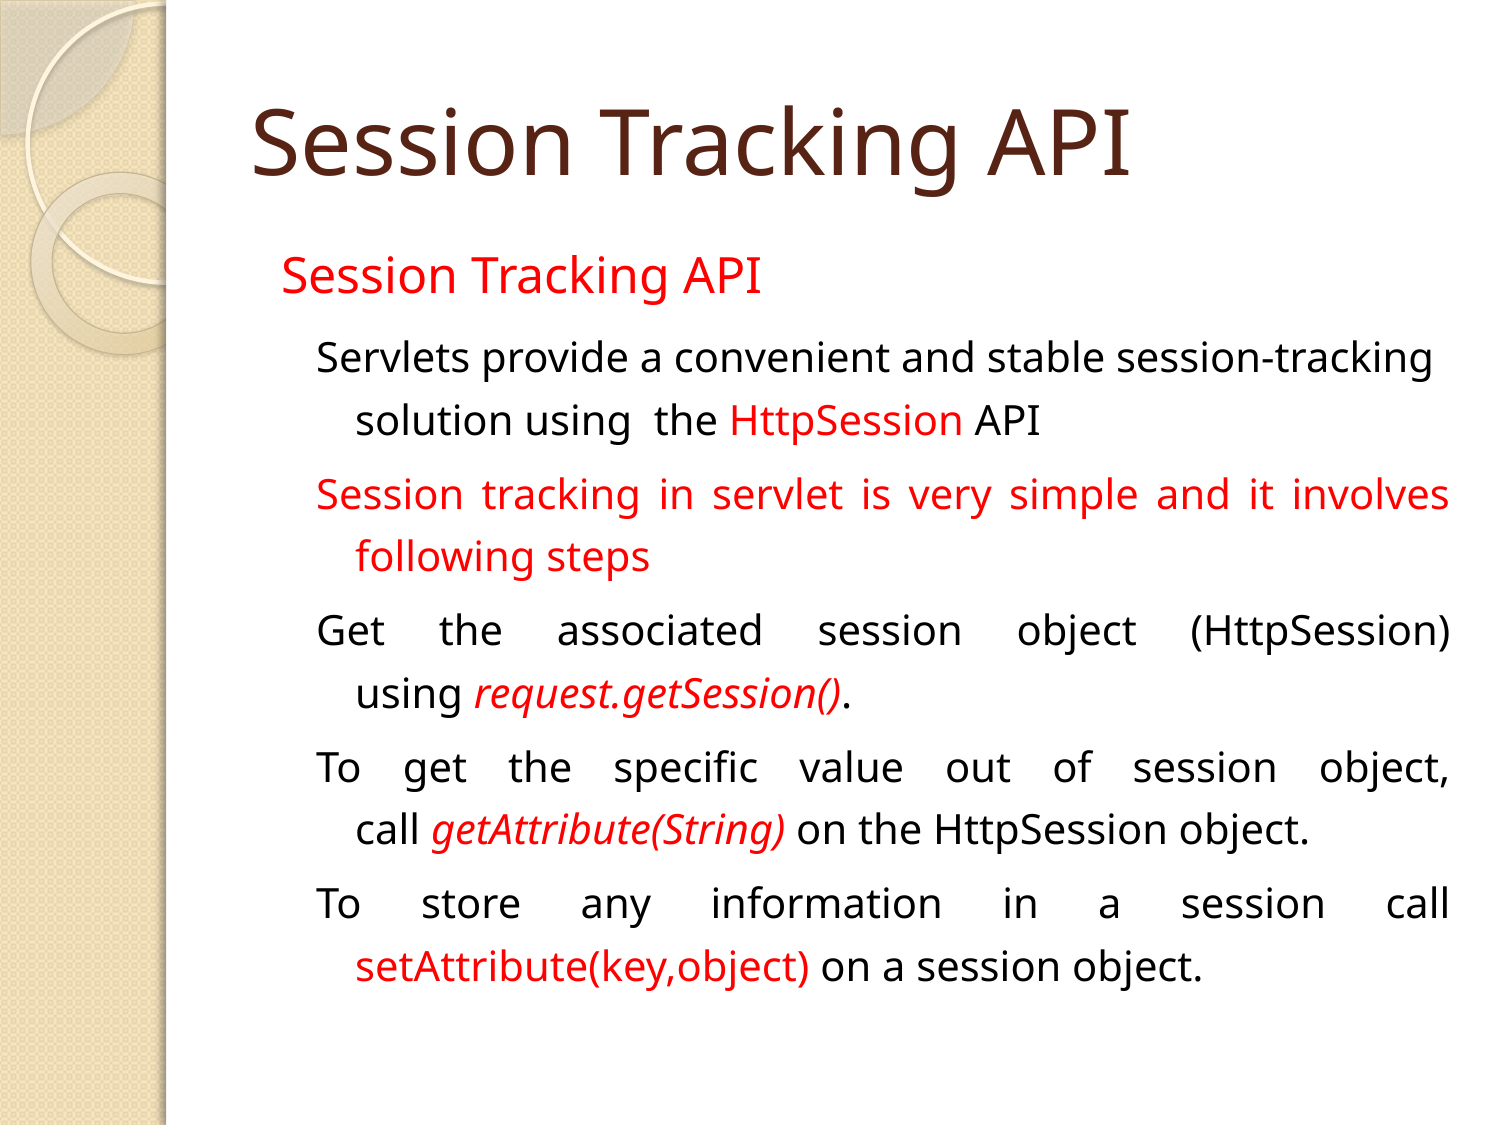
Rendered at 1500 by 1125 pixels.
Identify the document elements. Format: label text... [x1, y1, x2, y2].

list Session Tracking API Servlets provide a convenient and stable session-tracking solution using the HttpSession API Session tracking in servlet is very simple and it involves following steps Get the associated session object (HttpSession) using request.getSession(). To get the specific value out of session object, call getAttribute(String) on the HttpSession object. To store any information in a session call setAttribute(key,object) on a session object. [235, 237, 1466, 1025]
title Session Tracking API [235, 45, 1466, 233]
